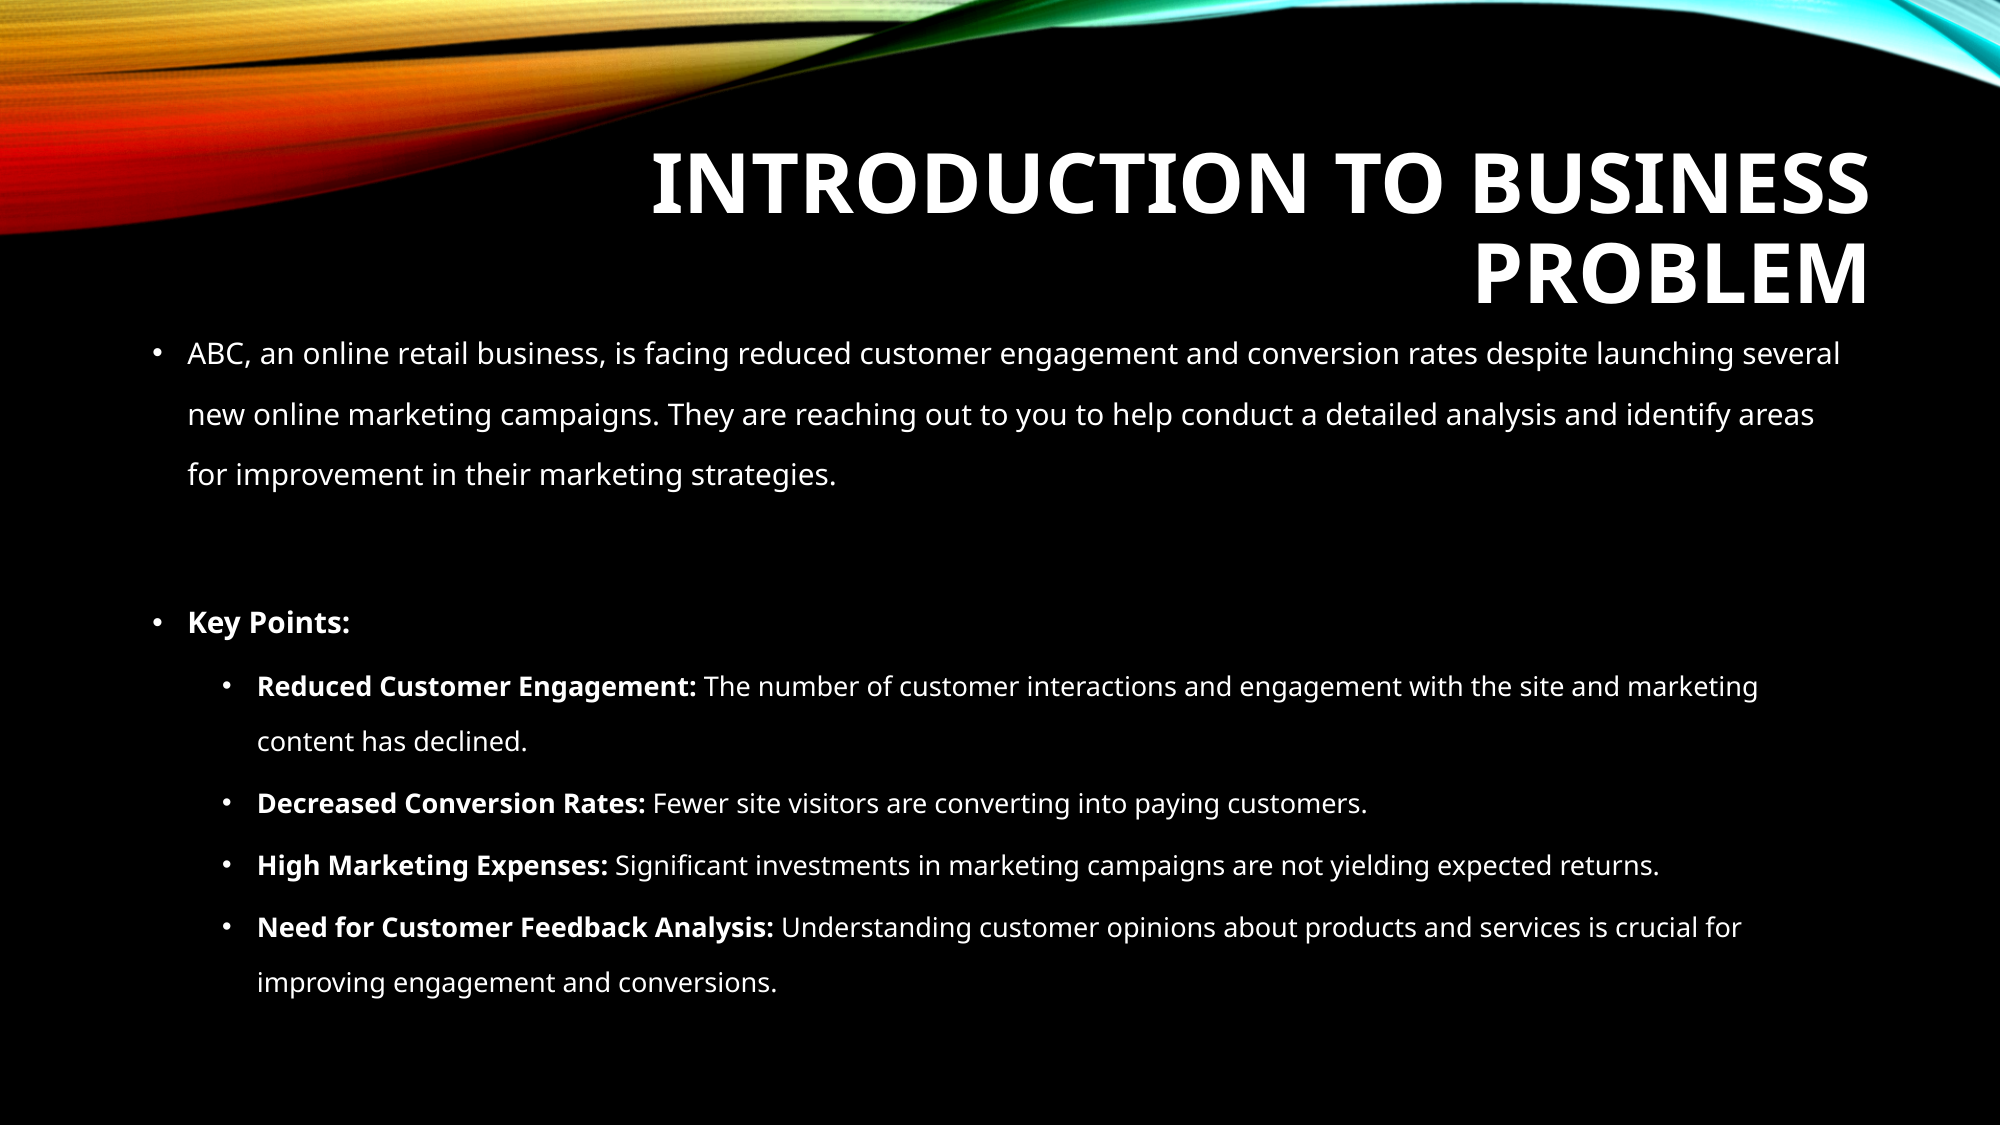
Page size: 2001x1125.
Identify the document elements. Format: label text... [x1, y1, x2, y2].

list ABC, an online retail business, is facing reduced customer engagement and conversion rates despite launching several new online marketing campaigns. They are reaching out to you to help conduct a detailed analysis and identify areas for improvement in their marketing strategies. Key Points: Reduced Customer Engagement: The number of customer interactions and engagement with the site and marketing content has declined. Decreased Conversion Rates: Fewer site visitors are converting into paying customers. High Marketing Expenses: Significant investments in marketing campaigns are not yielding expected returns. Need for Customer Feedback Analysis: Understanding customer opinions about products and services is crucial for improving engagement and conversions. [137, 302, 1863, 1017]
title Introduction to Business Problem [474, 125, 1888, 338]
picture [0, 0, 2000, 237]
